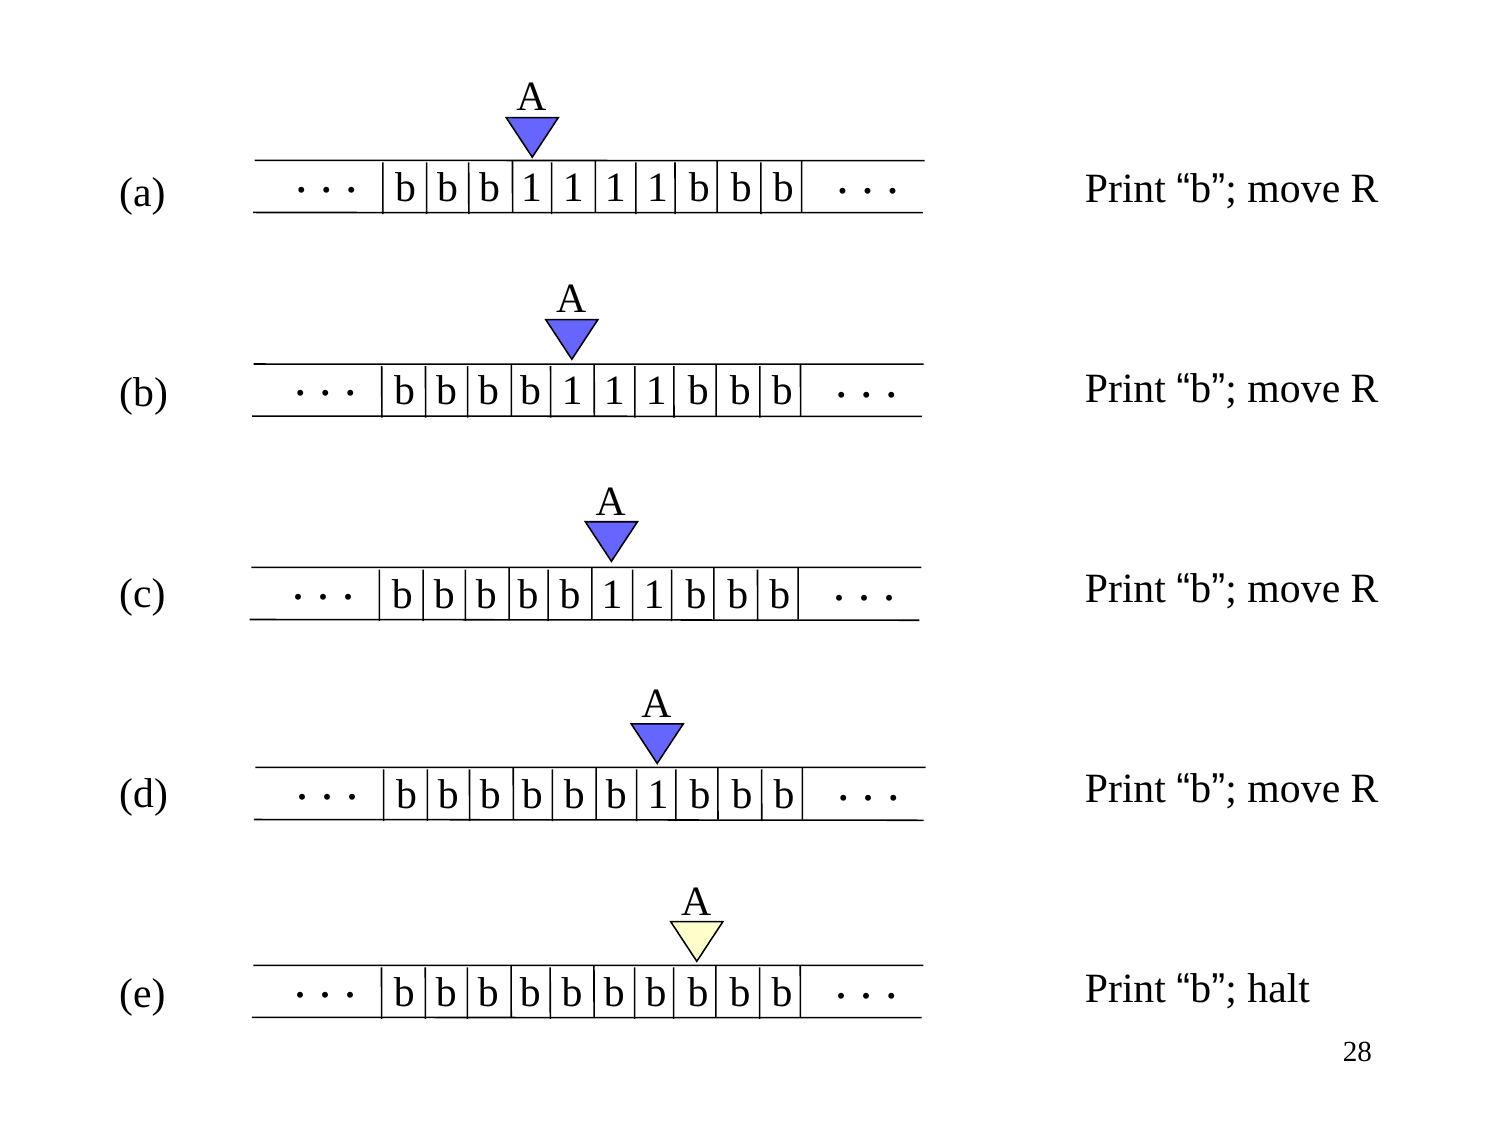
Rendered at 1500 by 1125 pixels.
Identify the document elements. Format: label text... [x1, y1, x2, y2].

text_box b b b 1 1 1 1 b b b [380, 152, 809, 218]
text_box . . . [280, 134, 373, 210]
text_box . . . [281, 741, 374, 817]
text_box . . . [820, 941, 913, 1017]
text_box [676, 931, 717, 962]
text_box b b b b b b 1 b b b [381, 759, 810, 825]
text_box b b b b b 1 1 b b b [377, 559, 806, 625]
text_box . . . [818, 543, 911, 619]
text_box A [501, 61, 562, 127]
text_box A [626, 667, 687, 733]
text_box . . . [820, 340, 913, 415]
text_box [551, 329, 592, 360]
text_box A [580, 465, 641, 531]
text_box [591, 531, 632, 562]
text_box . . . [279, 338, 372, 414]
text_box b b b b b b b b b b [379, 957, 808, 1023]
text_box [512, 127, 553, 158]
slide_number 28 [1074, 1024, 1388, 1101]
text_box A [541, 263, 602, 329]
text_box A [666, 865, 727, 931]
text_box [637, 733, 678, 764]
text_box . . . [279, 939, 372, 1015]
text_box (a) (b) (c) (d) (e) [104, 157, 183, 1023]
text_box b b b b 1 1 1 b b b [379, 355, 808, 421]
text_box . . . [822, 743, 915, 819]
text_box . . . [277, 541, 370, 617]
text_box . . . [821, 136, 914, 212]
text_box Print “b”; move R Print “b”; move R Print “b”; move R Print “b”; move R Print “b”; halt [1069, 153, 1394, 1019]
